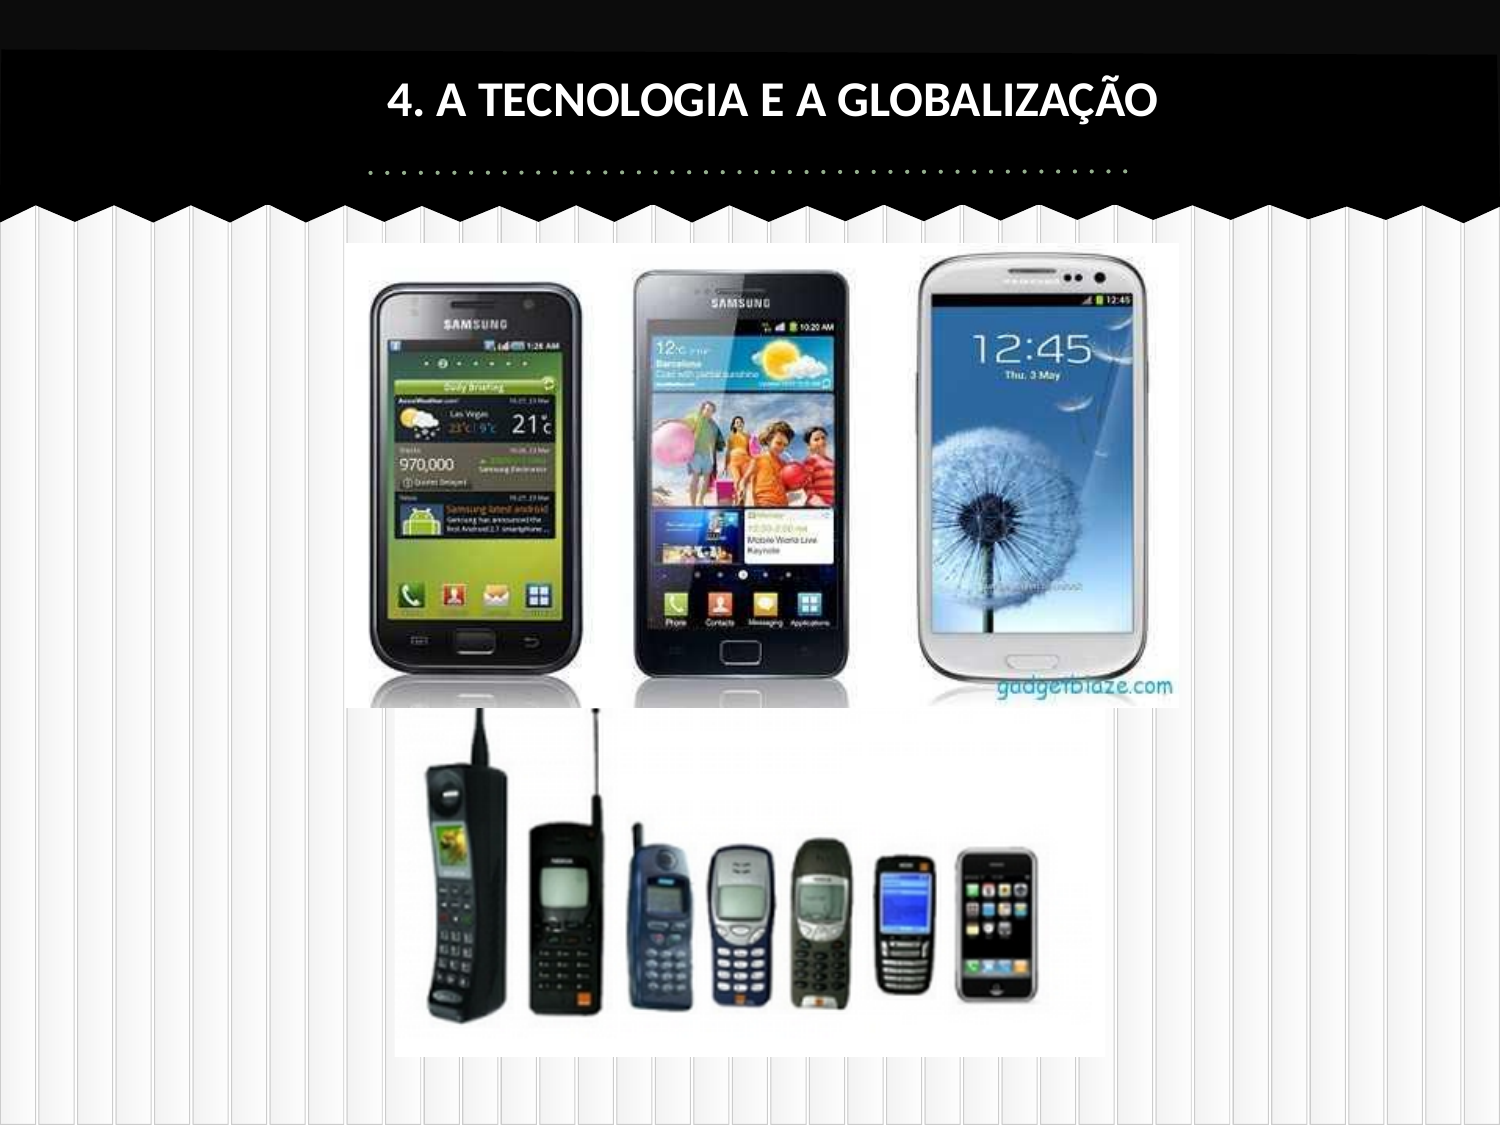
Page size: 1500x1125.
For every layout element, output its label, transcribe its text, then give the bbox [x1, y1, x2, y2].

title 4. A TECNOLOGIA E A GLOBALIZAÇÃO [75, 0, 1425, 206]
text_box [394, 708, 1106, 1057]
text_box [344, 243, 1180, 708]
